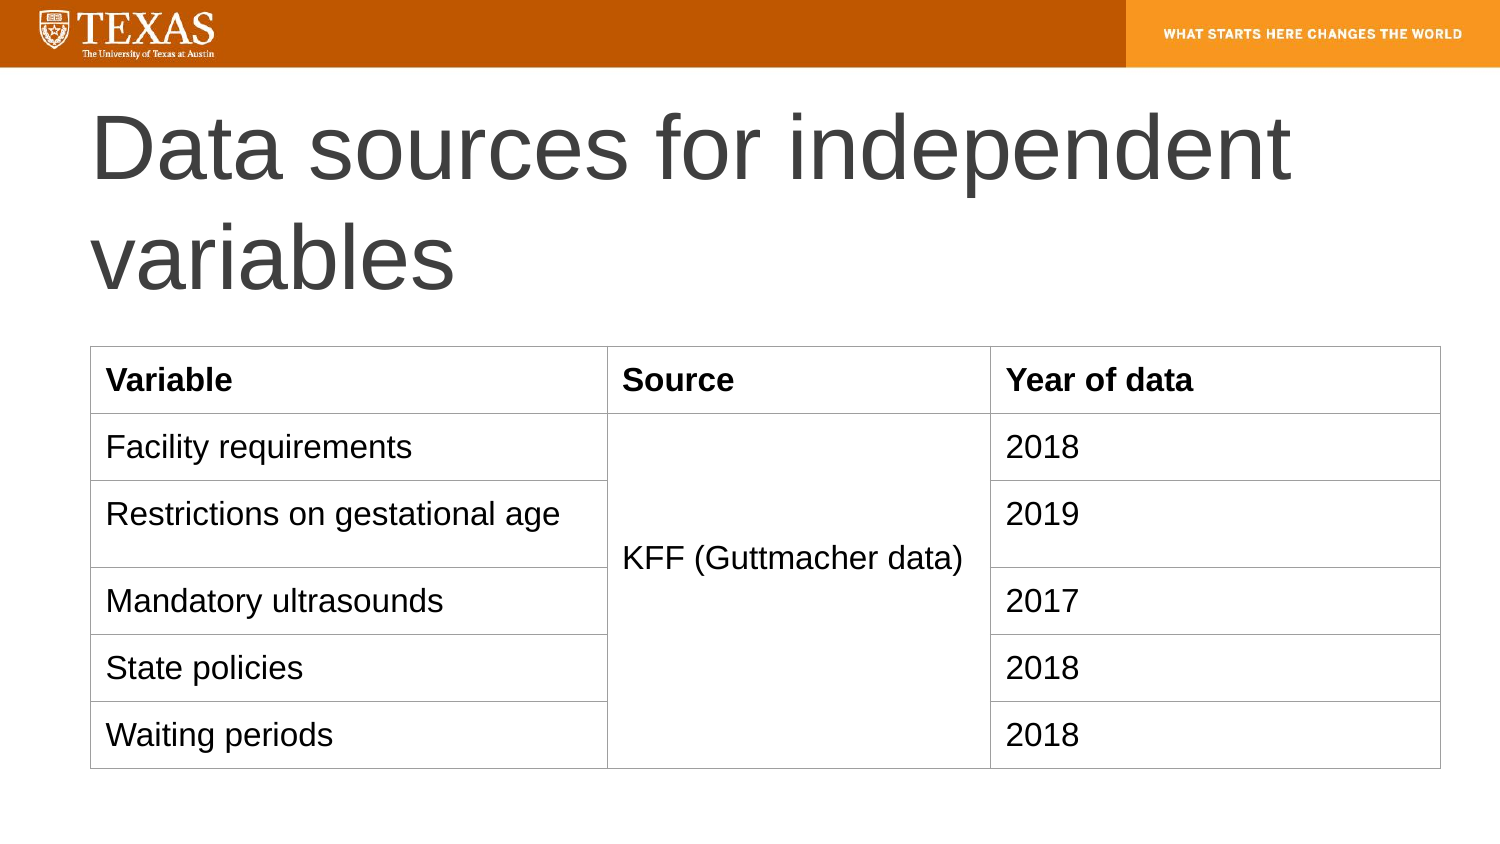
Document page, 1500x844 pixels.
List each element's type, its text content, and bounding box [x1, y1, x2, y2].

picture [0, 0, 1500, 844]
table_cell Restrictions on gestational age [91, 481, 607, 567]
table_cell 2018 [991, 635, 1440, 701]
table_cell 2018 [991, 414, 1440, 480]
table_cell 2018 [991, 702, 1440, 768]
table_cell Waiting periods [91, 702, 607, 768]
table_cell 2017 [991, 568, 1440, 634]
table_cell State policies [91, 635, 607, 701]
table_cell 2019 [991, 481, 1440, 567]
table_cell Mandatory ultrasounds [91, 568, 607, 634]
title Data sources for independent variables [75, 127, 1425, 269]
table_cell Facility requirements [91, 414, 607, 480]
table_header Year of data [991, 347, 1440, 413]
table_header Source [608, 347, 990, 413]
table_cell KFF (Guttmacher data) [608, 414, 990, 768]
table_header Variable [91, 347, 607, 413]
